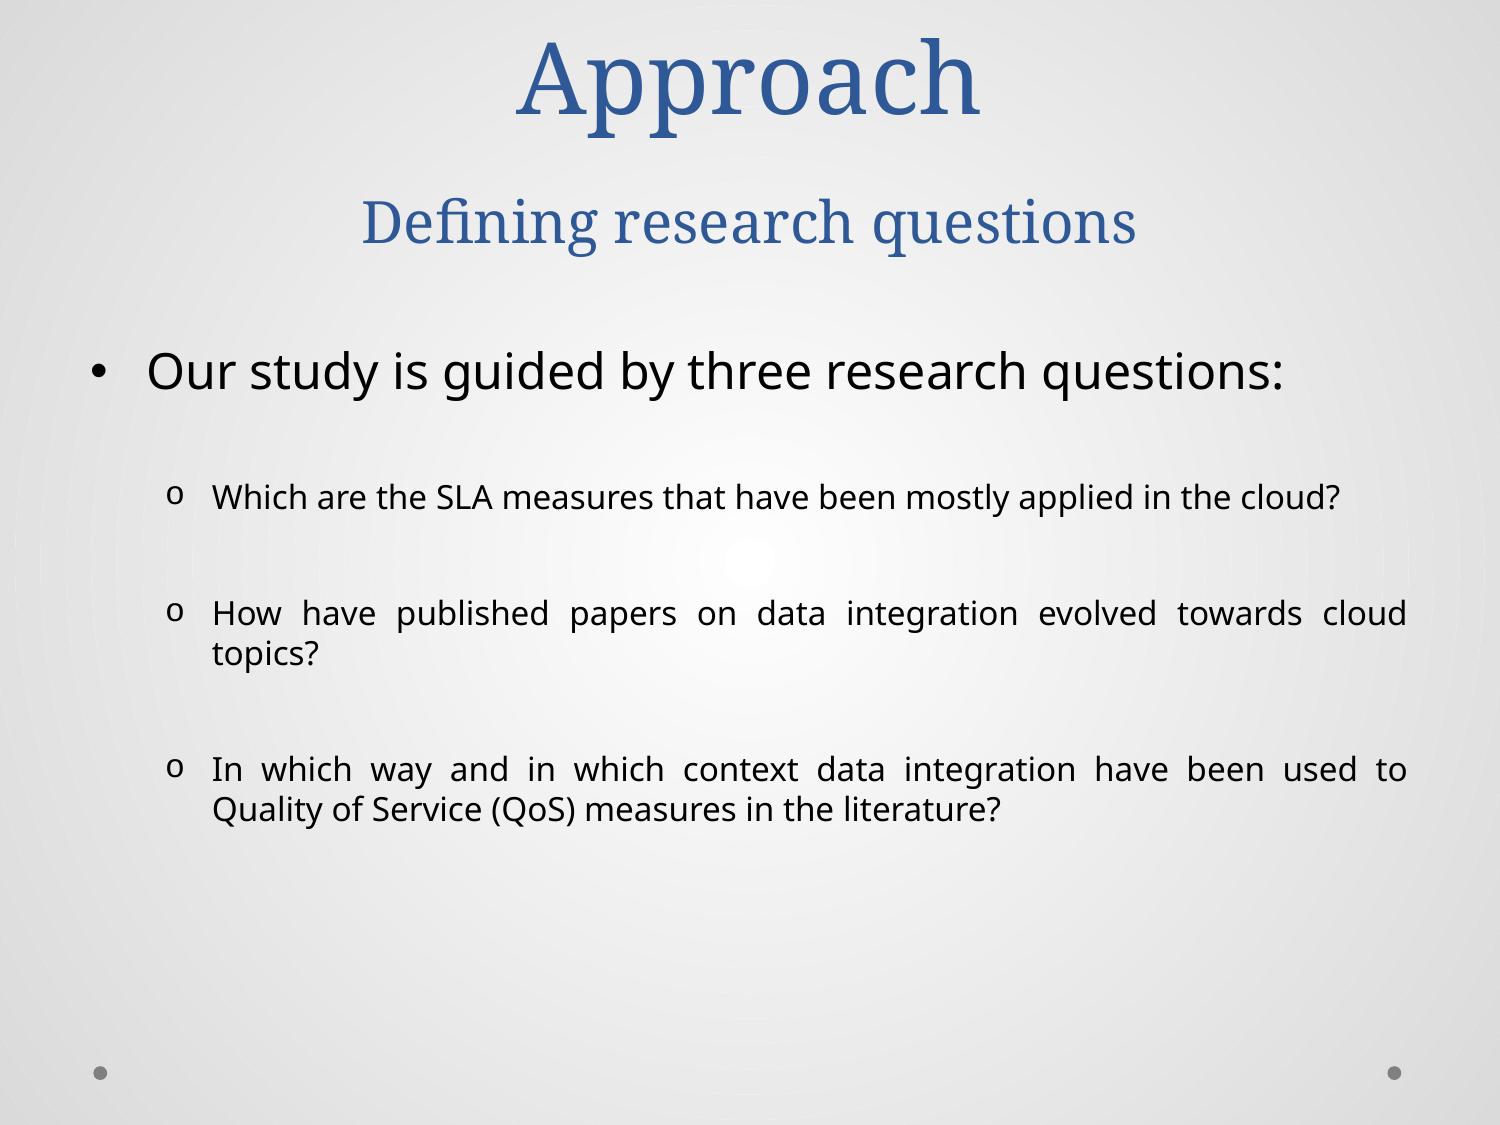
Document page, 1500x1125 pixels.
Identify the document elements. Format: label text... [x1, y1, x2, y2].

list Our study is guided by three research questions: Which are the SLA measures that have been mostly applied in the cloud? How have published papers on data integration evolved towards cloud topics? In which way and in which context data integration have been used to Quality of Service (QoS) measures in the literature? [75, 262, 1425, 1005]
title Approach Defining research questions [75, 0, 1425, 262]
